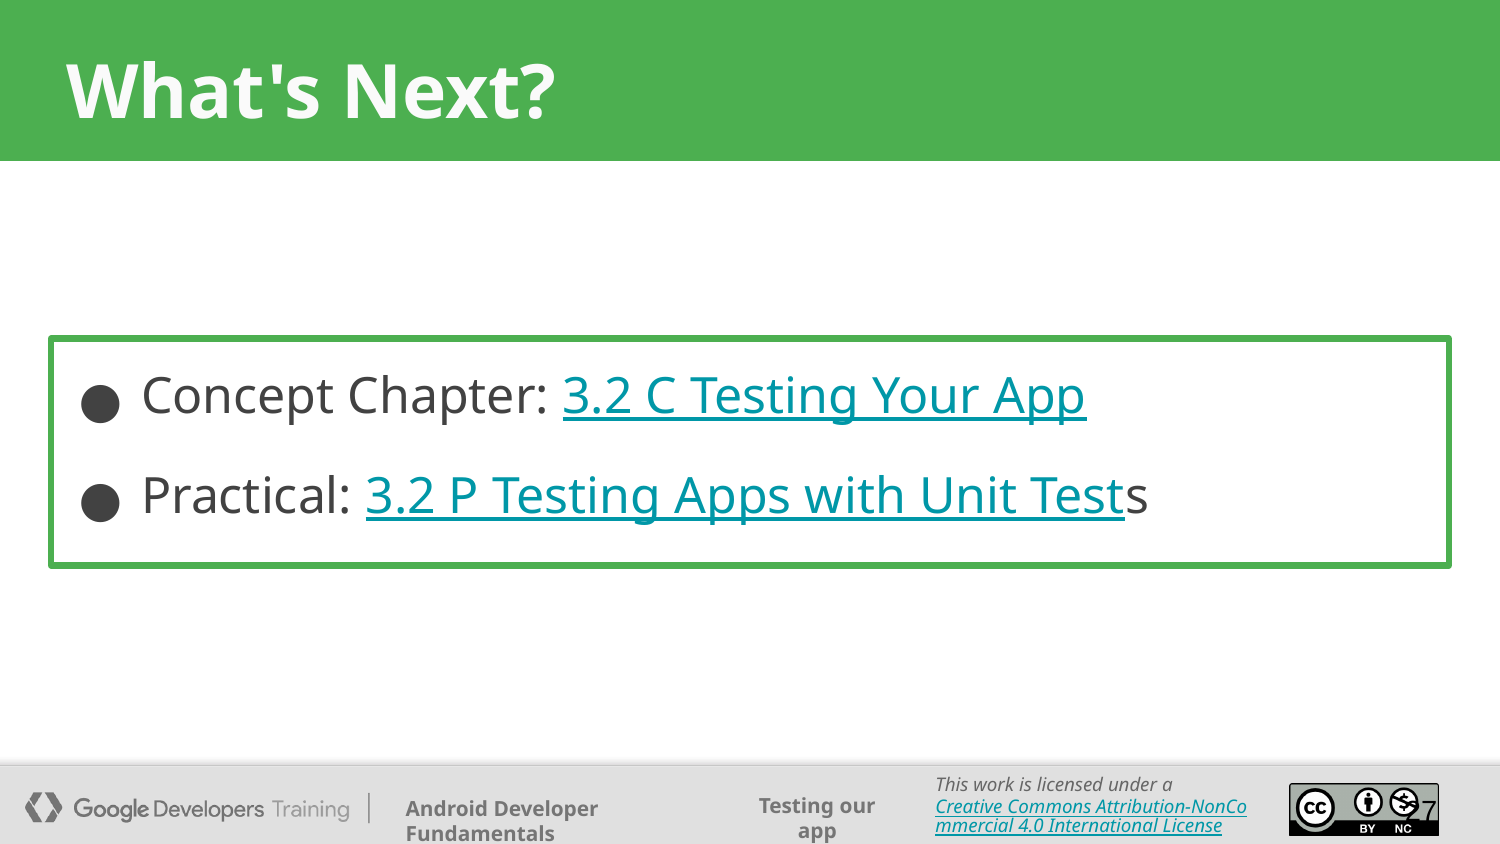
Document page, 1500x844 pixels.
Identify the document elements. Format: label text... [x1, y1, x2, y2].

picture [0, 161, 1500, 844]
title What's Next? [51, 28, 1449, 122]
slide_number ‹#› [1389, 777, 1480, 842]
text_box Concept Chapter: 3.2 C Testing Your App Practical: 3.2 P Testing Apps with Unit Tests [51, 338, 1449, 566]
